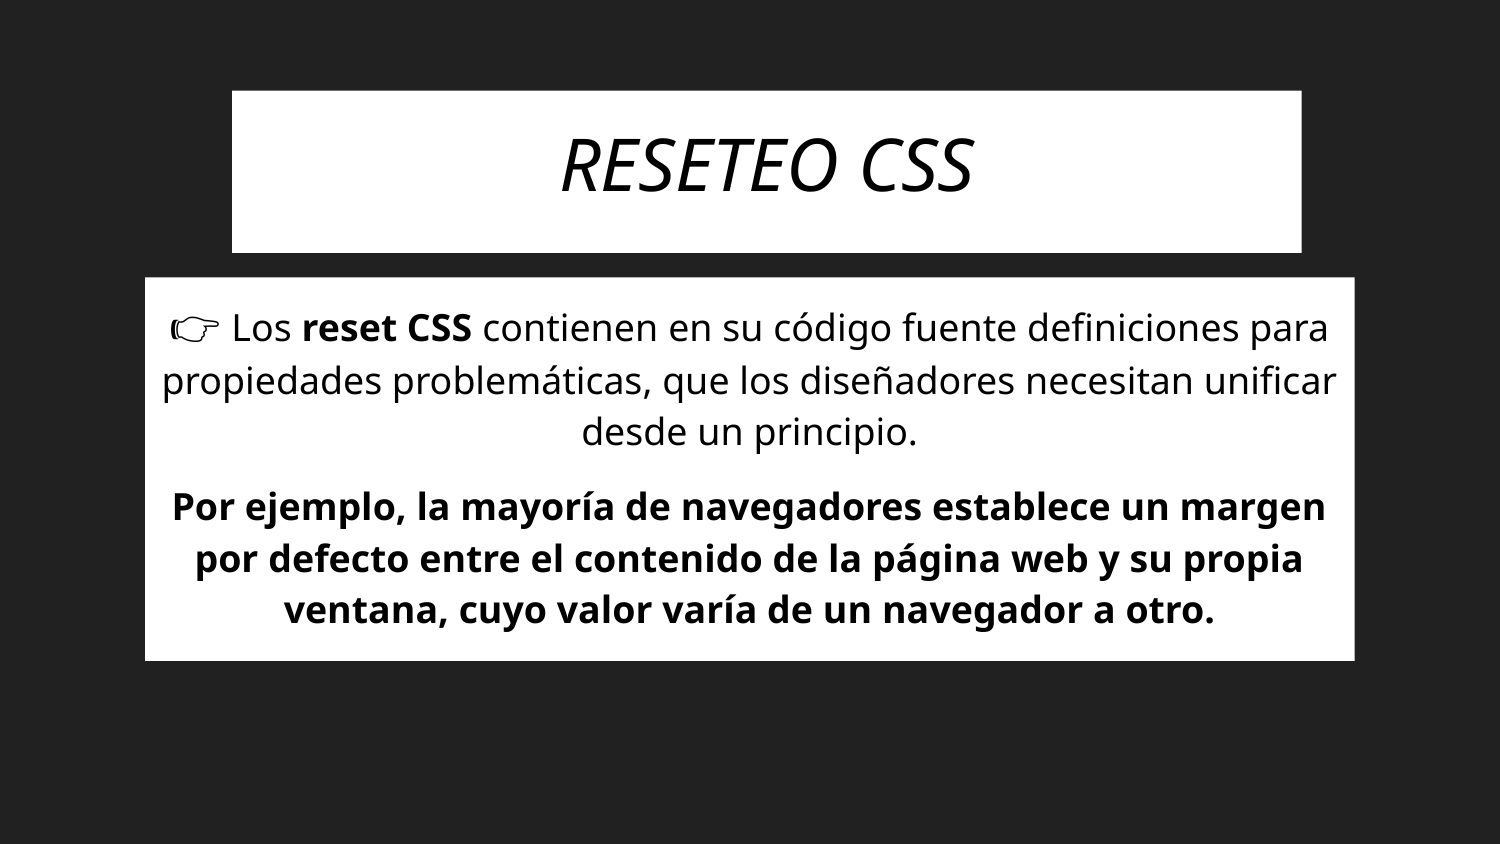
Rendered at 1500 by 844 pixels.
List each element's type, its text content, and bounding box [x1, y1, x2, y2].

text_box 👉 Los reset CSS contienen en su código fuente definiciones para propiedades problemáticas, que los diseñadores necesitan unificar desde un principio. Por ejemplo, la mayoría de navegadores establece un margen por defecto entre el contenido de la página web y su propia ventana, cuyo valor varía de un navegador a otro. [145, 277, 1355, 661]
text_box RESETEO CSS [232, 90, 1302, 253]
